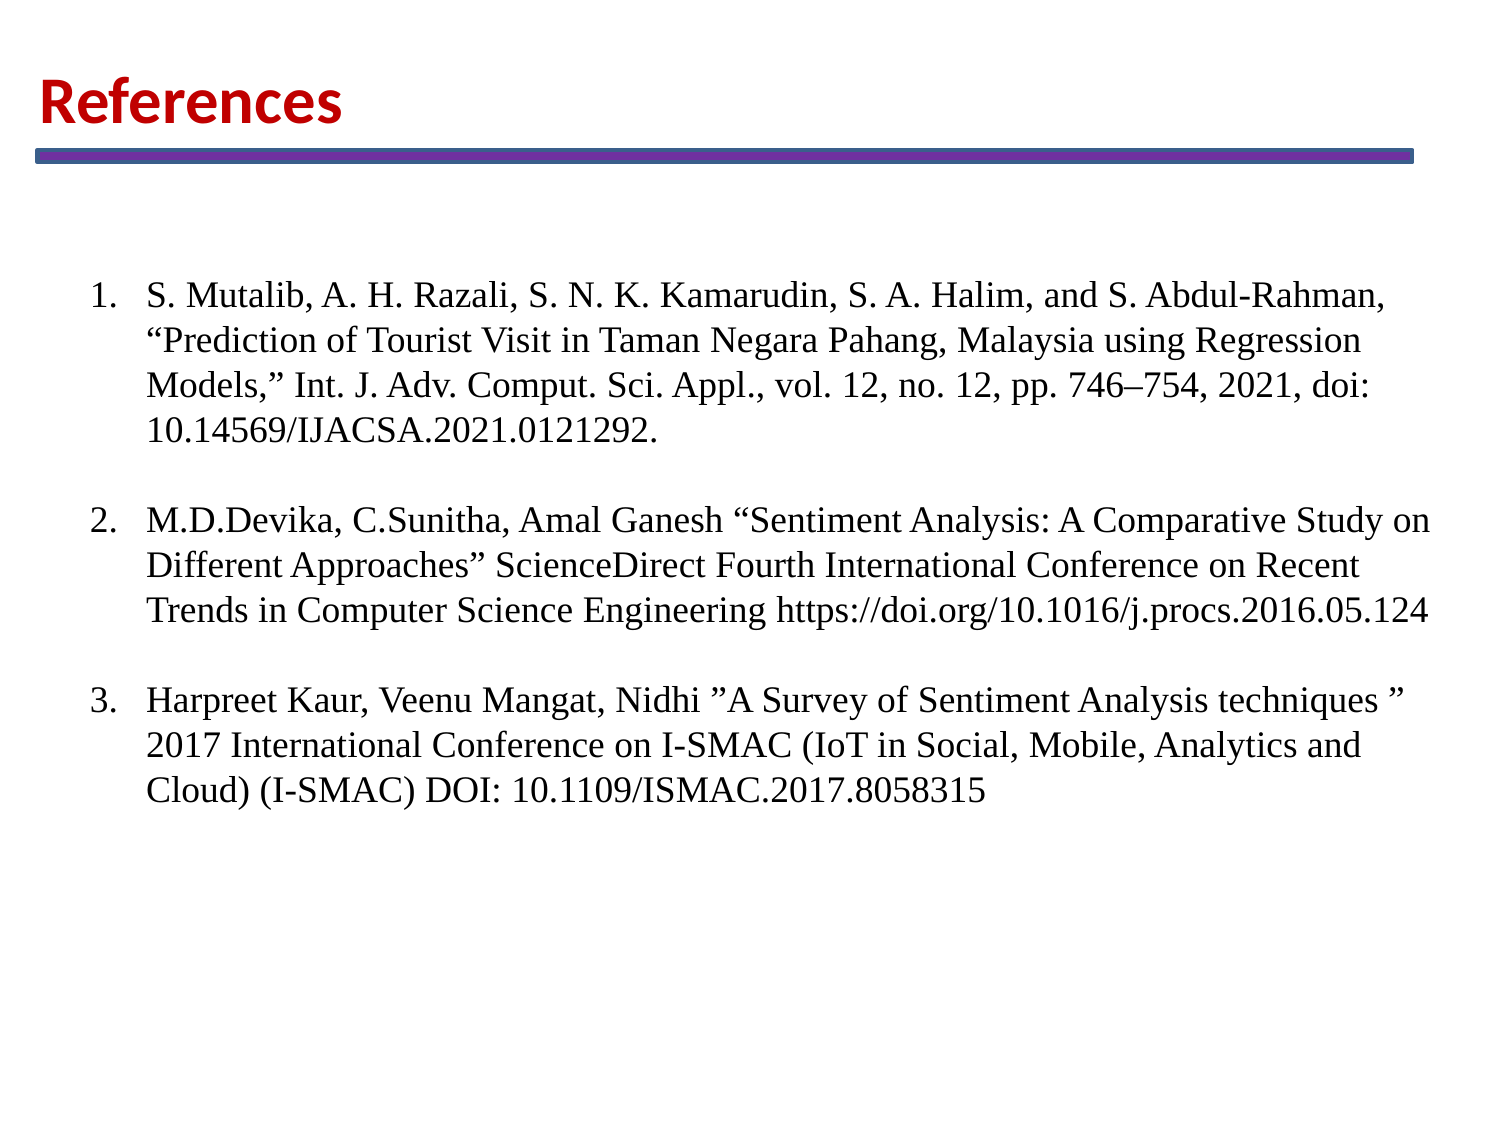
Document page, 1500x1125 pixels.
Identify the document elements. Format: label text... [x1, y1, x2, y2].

text_box References [24, 49, 488, 225]
text_box [488, 149, 1413, 163]
text_box S. Mutalib, A. H. Razali, S. N. K. Kamarudin, S. A. Halim, and S. Abdul-Rahman, “Prediction of Tourist Visit in Taman Negara Pahang, Malaysia using Regression Models,” Int. J. Adv. Comput. Sci. Appl., vol. 12, no. 12, pp. 746–754, 2021, doi: 10.14569/IJACSA.2021.0121292. M.D.Devika, C.Sunitha, Amal Ganesh “Sentiment Analysis: A Comparative Study on Different Approaches” ScienceDirect Fourth International Conference on Recent Trends in Computer Science Engineering https://doi.org/10.1016/j.procs.2016.05.124 Harpreet Kaur, Veenu Mangat, Nidhi ”A Survey of Sentiment Analysis techniques ” 2017 International Conference on I-SMAC (IoT in Social, Mobile, Analytics and Cloud) (I-SMAC) DOI: 10.1109/ISMAC.2017.8058315 [75, 262, 1450, 818]
